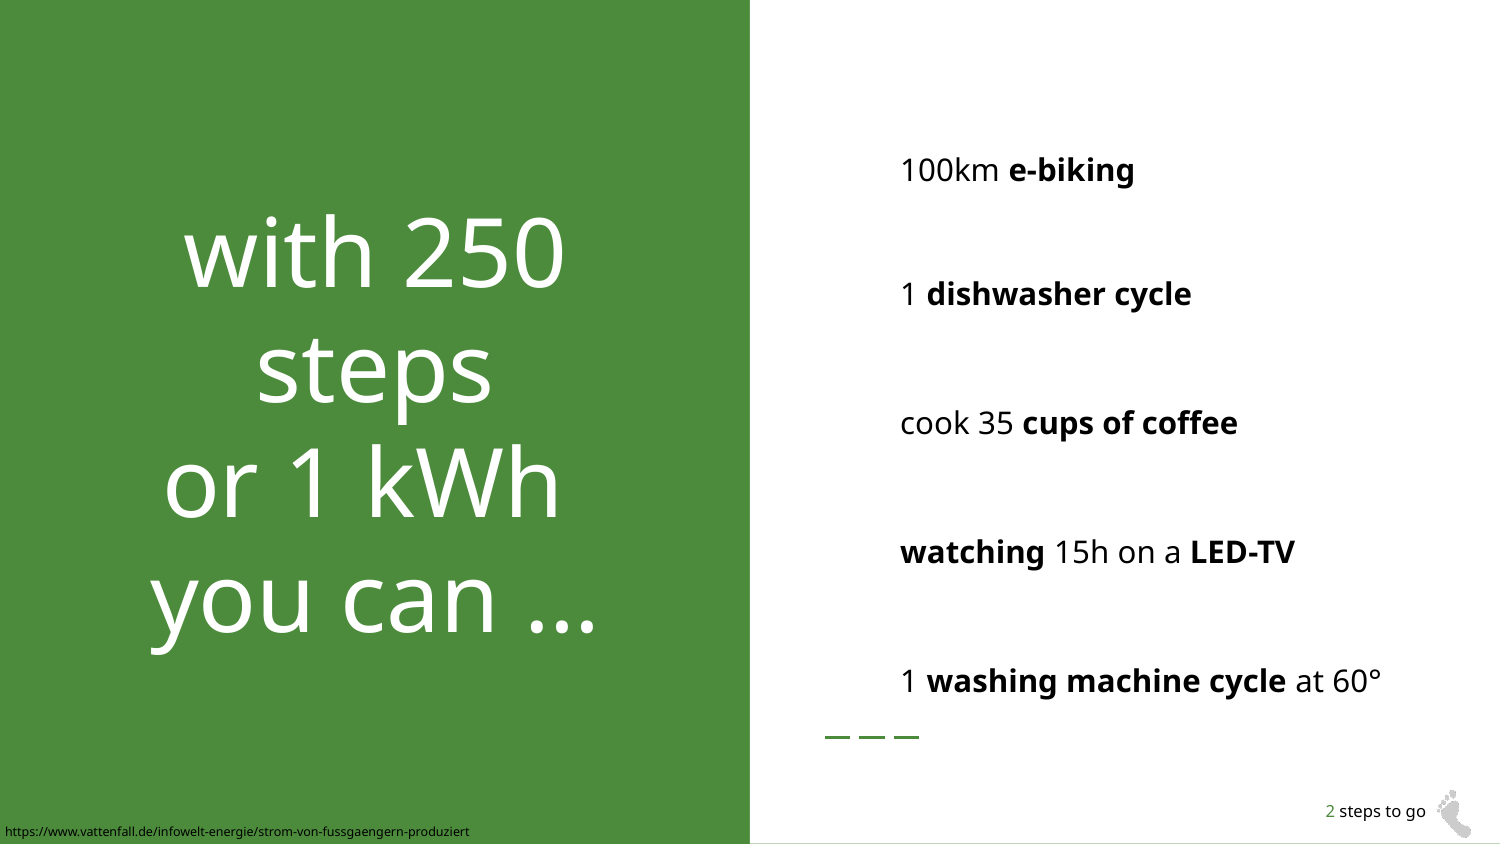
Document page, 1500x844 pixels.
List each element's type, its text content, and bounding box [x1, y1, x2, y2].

picture [1422, 777, 1491, 844]
text_box https://www.vattenfall.de/infowelt-energie/strom-von-fussgaengern-produziert [0, 816, 592, 844]
title with 250 steps or 1 kWh you can … [43, 298, 708, 546]
list 100km e-biking 1 dishwasher cycle cook 35 cups of coffee watching 15h on a LED-TV 1 washing machine cycle at 60° [810, 118, 1485, 725]
text_box 2 steps to go [1129, 790, 1417, 831]
